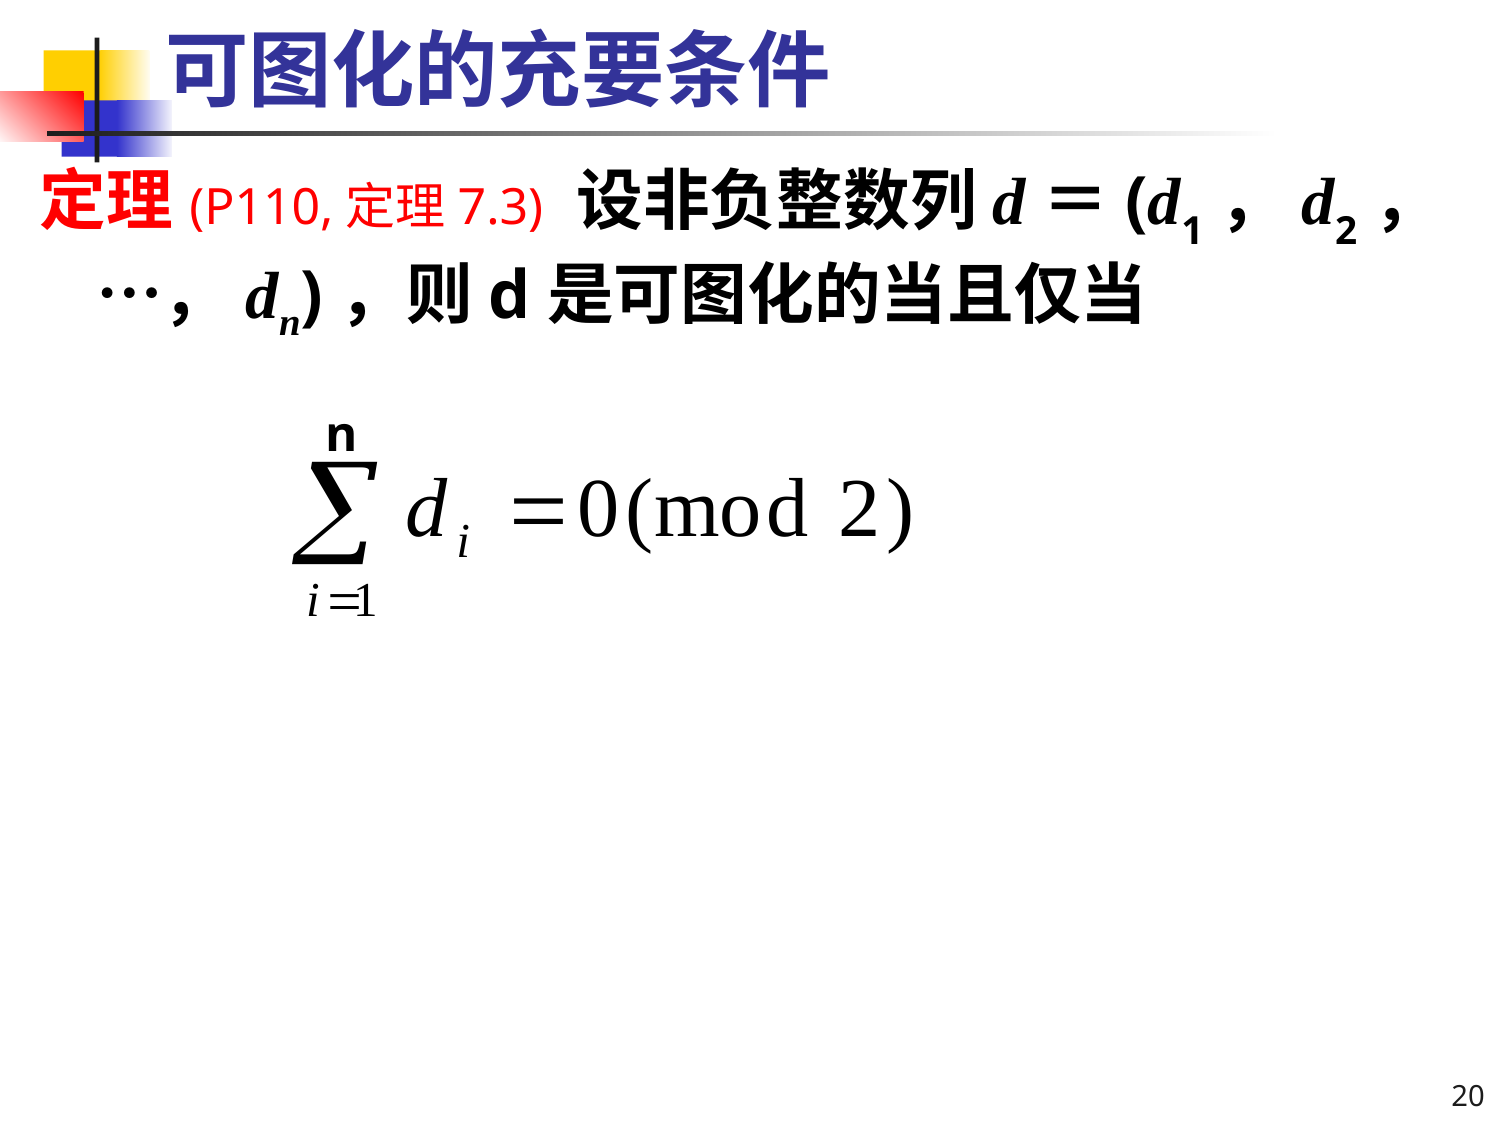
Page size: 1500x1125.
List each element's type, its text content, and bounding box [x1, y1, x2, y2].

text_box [277, 396, 928, 630]
list 定理(P110,定理7.3) 设非负整数列d＝(d1，d2，…，dn)，则d是可图化的当且仅当 [24, 149, 1475, 300]
footer 20 [1299, 1062, 1500, 1125]
title 可图化的充要条件 [150, 0, 1500, 125]
